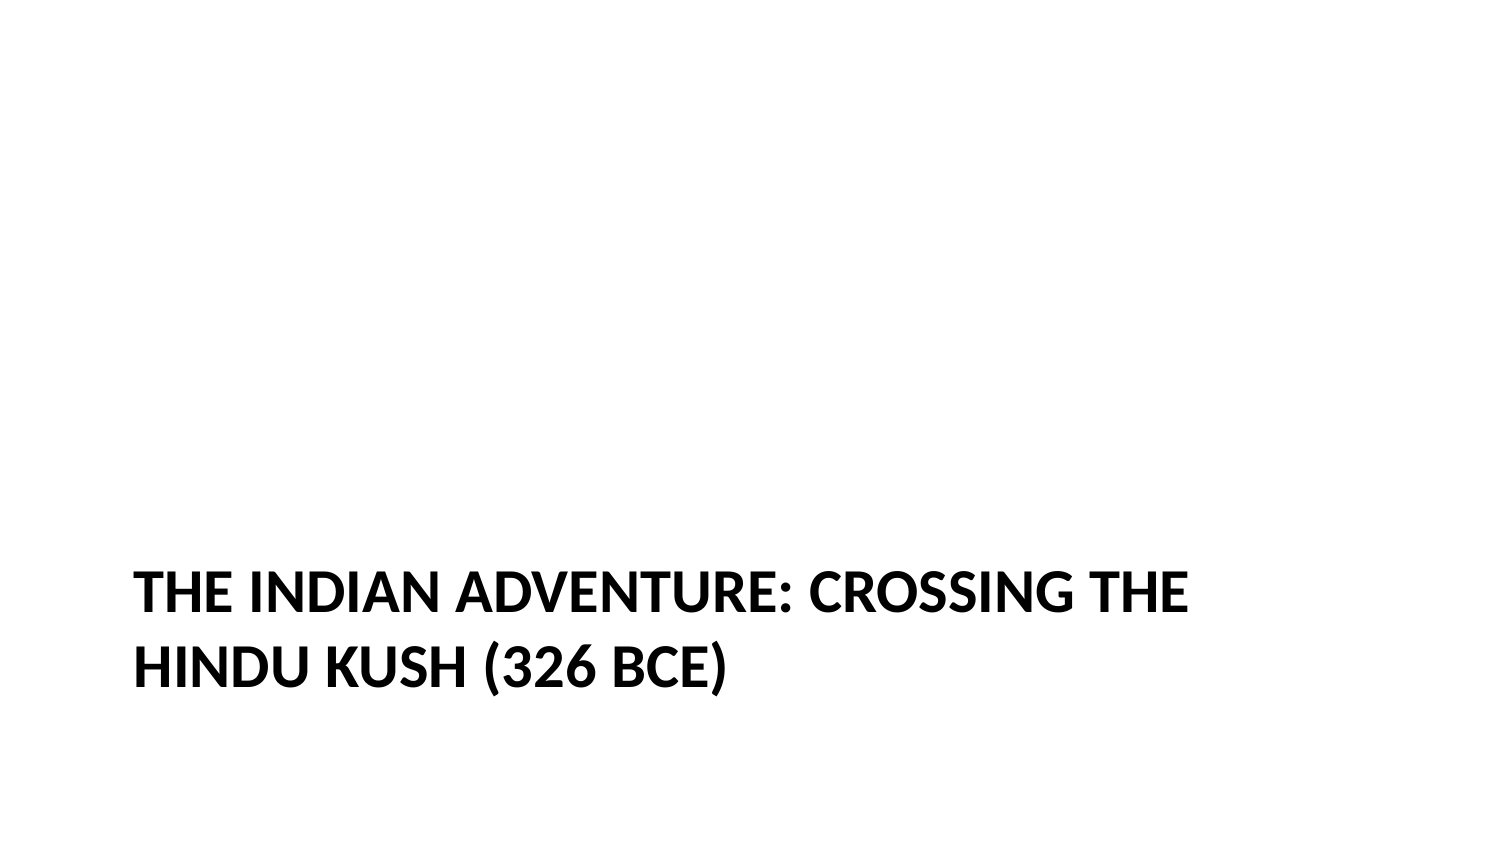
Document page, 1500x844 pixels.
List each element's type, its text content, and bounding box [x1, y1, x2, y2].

title The Indian Adventure: Crossing the Hindu Kush (326 BCE) [118, 542, 1394, 710]
